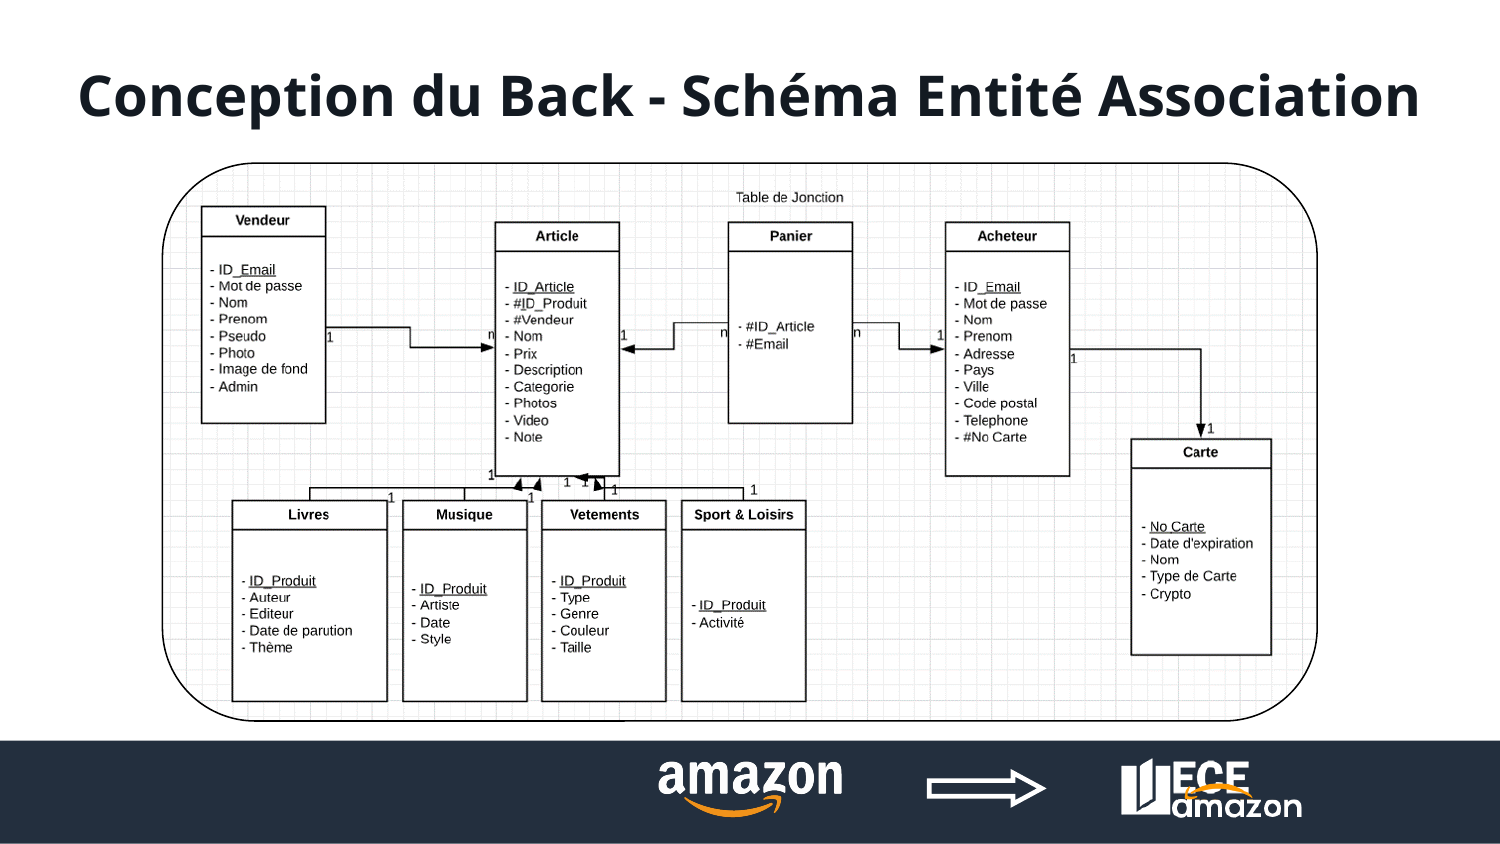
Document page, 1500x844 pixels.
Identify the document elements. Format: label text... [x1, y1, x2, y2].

picture [162, 162, 1318, 722]
picture [648, 758, 852, 819]
text_box [929, 772, 1042, 804]
title Conception du Back - Schéma Entité Association [0, 16, 1500, 180]
picture [1120, 743, 1302, 832]
